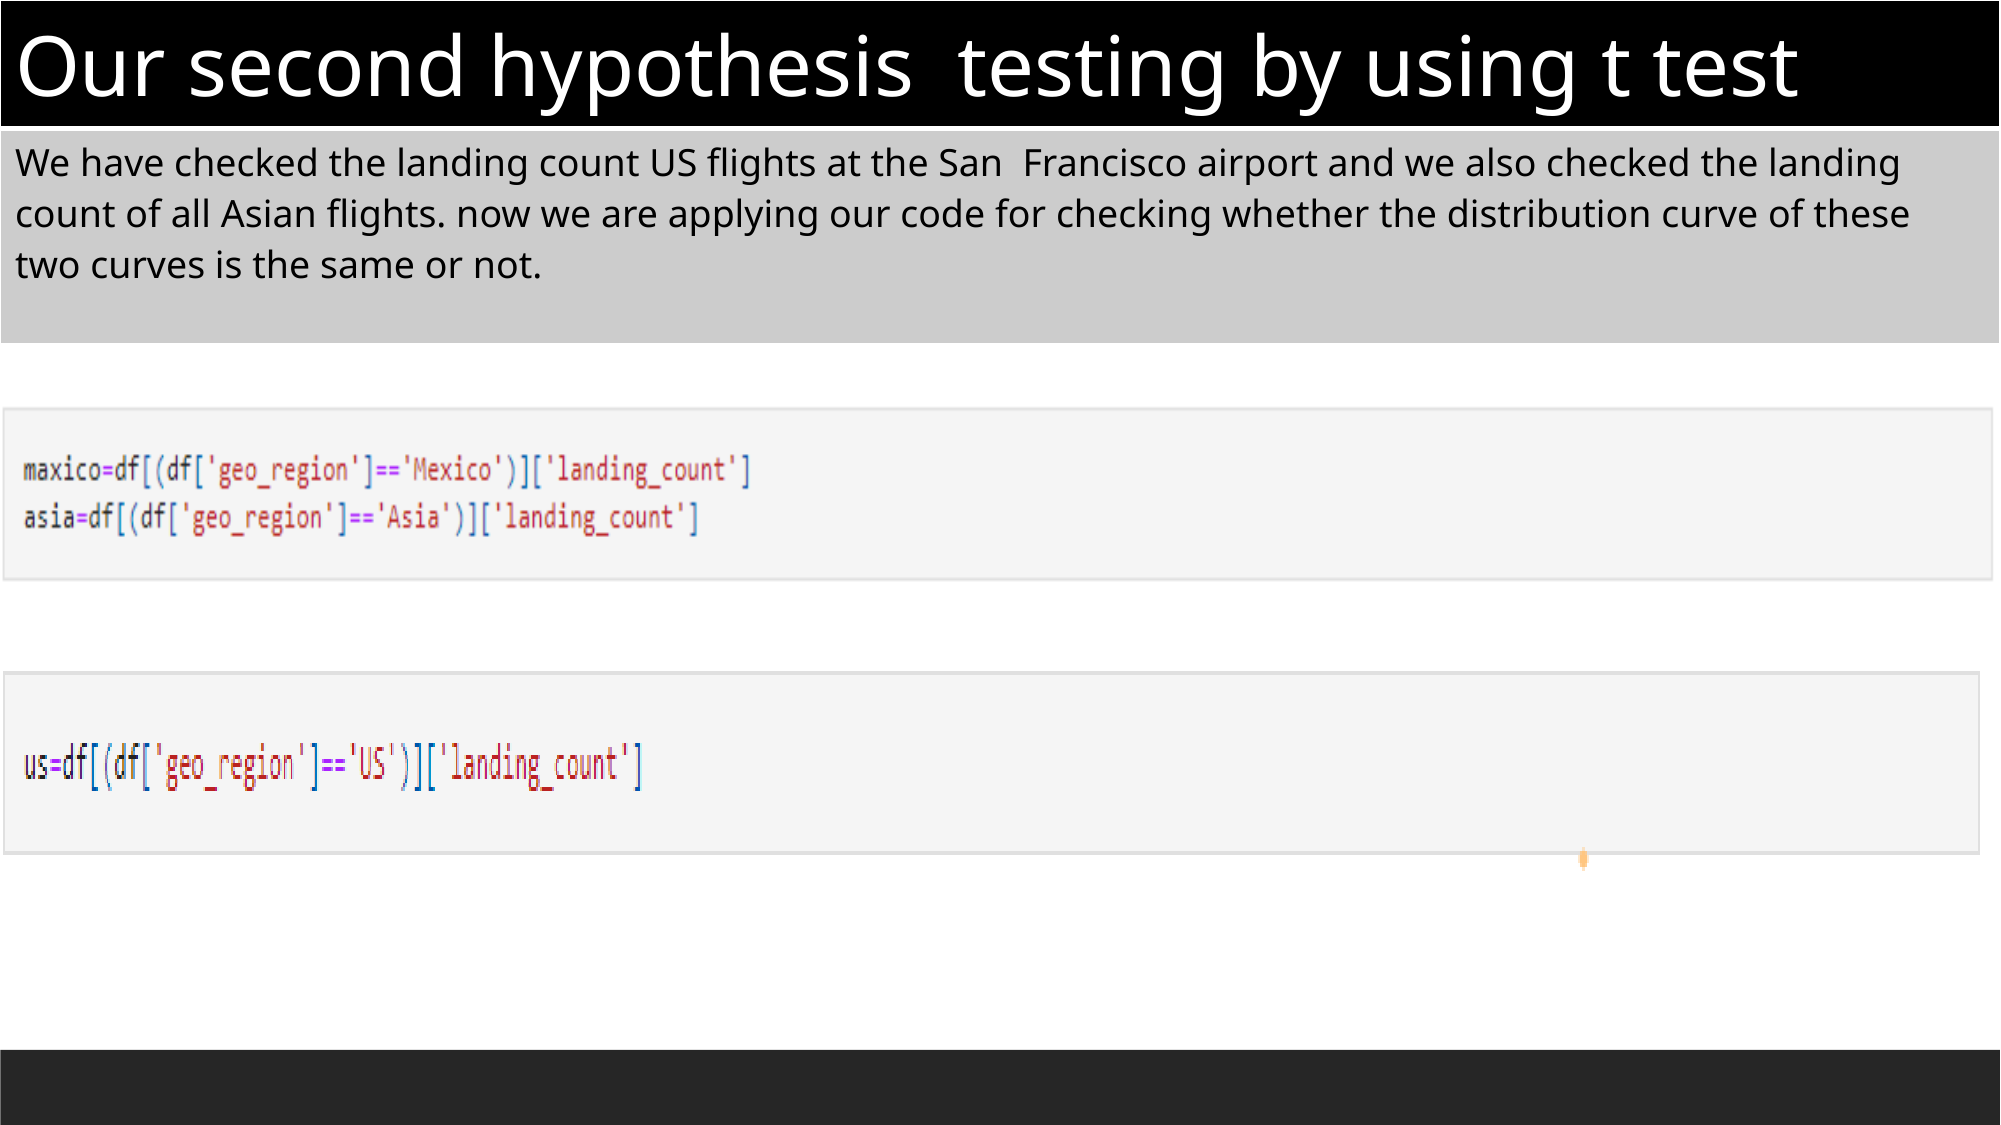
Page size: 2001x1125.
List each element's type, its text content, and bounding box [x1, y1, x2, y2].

picture [0, 658, 2000, 876]
table_cell We have checked the landing count US flights at the San Francisco airport and we also checked the landing count of all Asian flights. now we are applying our code for checking whether the distribution curve of these two curves is the same or not. [1, 131, 1999, 343]
picture [0, 386, 2000, 604]
table_header Our second hypothesis testing by using t test [1, 1, 1999, 126]
